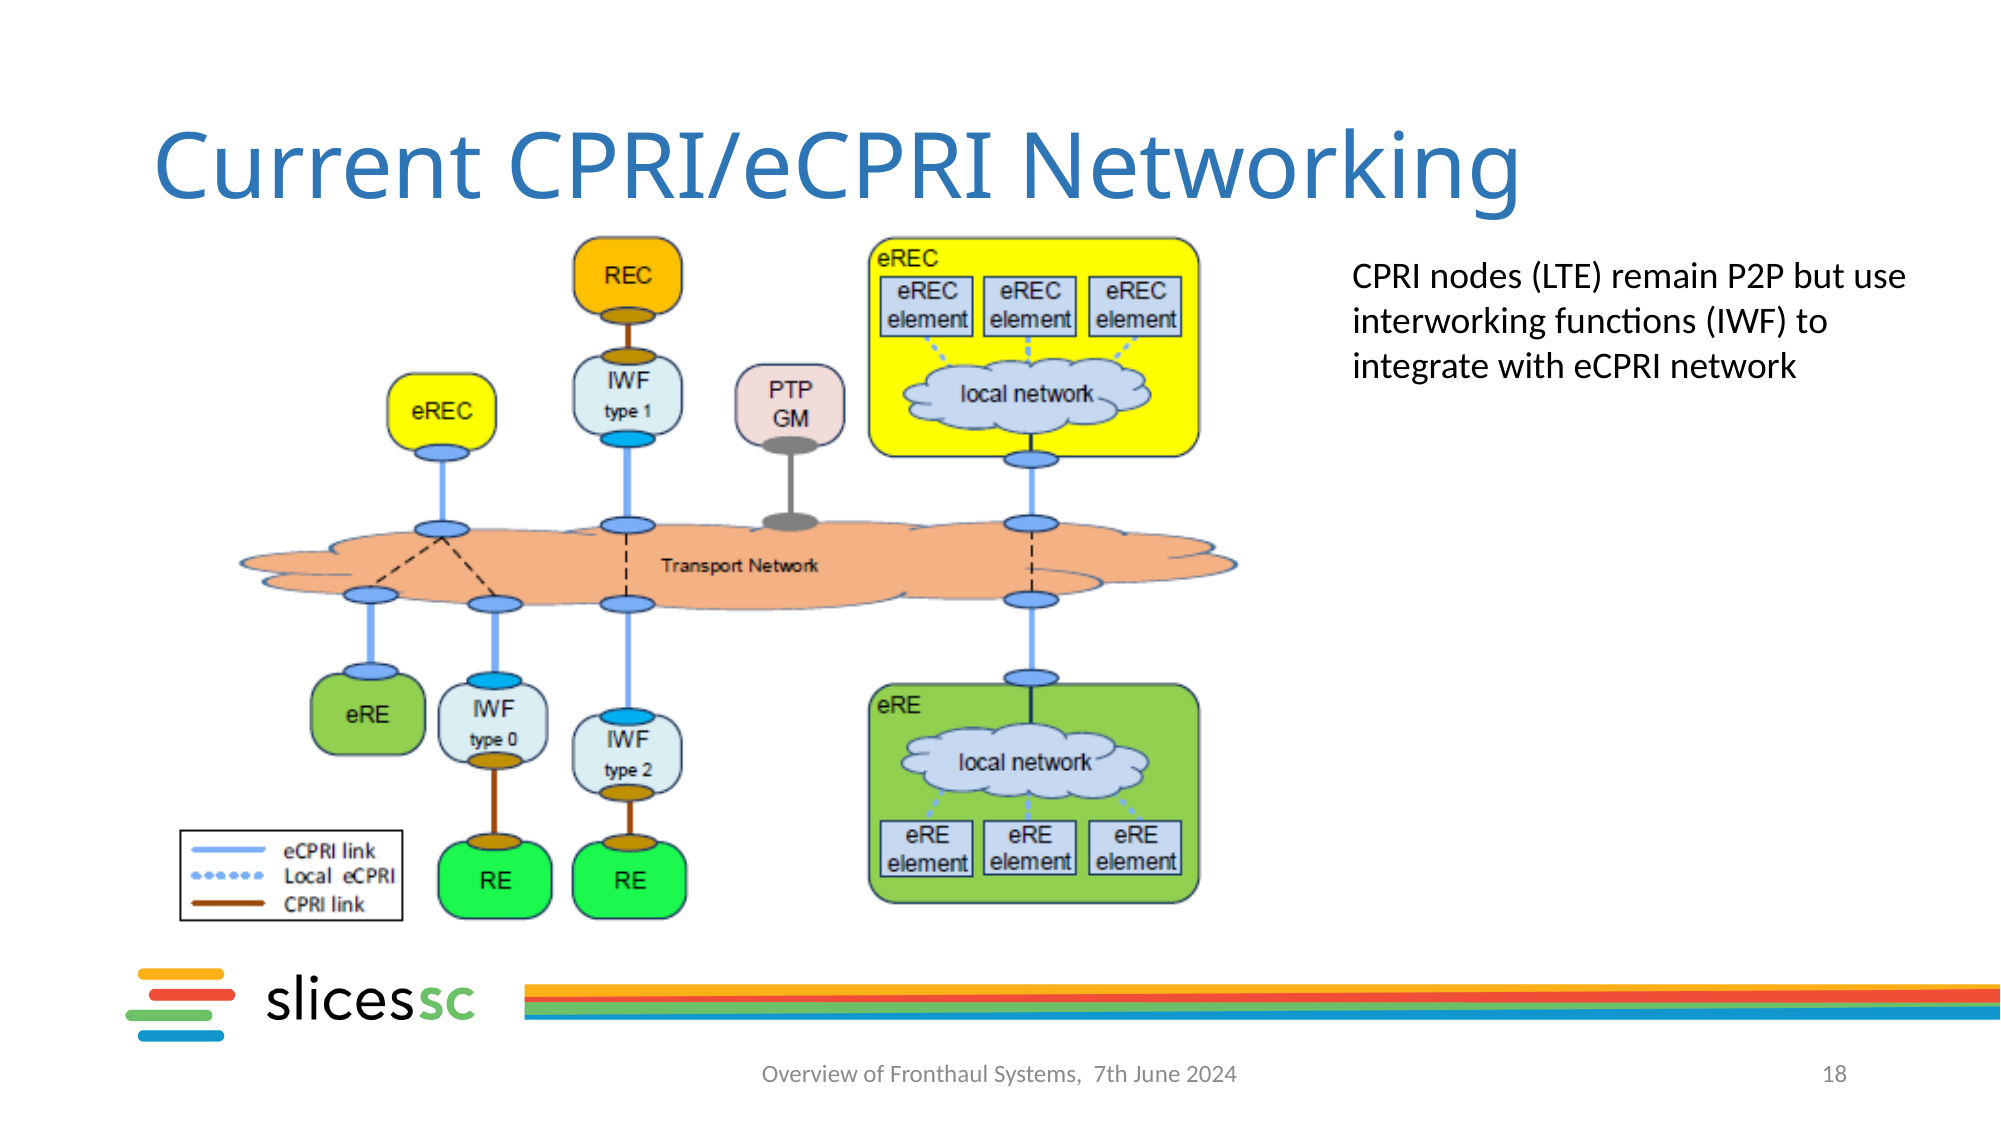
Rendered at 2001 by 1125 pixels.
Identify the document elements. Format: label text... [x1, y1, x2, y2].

title Current CPRI/eCPRI Networking [137, 59, 1863, 278]
footer Overview of Fronthaul Systems, 7th June 2024 [662, 1042, 1338, 1103]
picture [0, 0, 2001, 1125]
text_box CPRI nodes (LTE) remain P2P but use interworking functions (IWF) to integrate with eCPRI network [1337, 244, 1936, 394]
slide_number 18 [1412, 1042, 1863, 1103]
